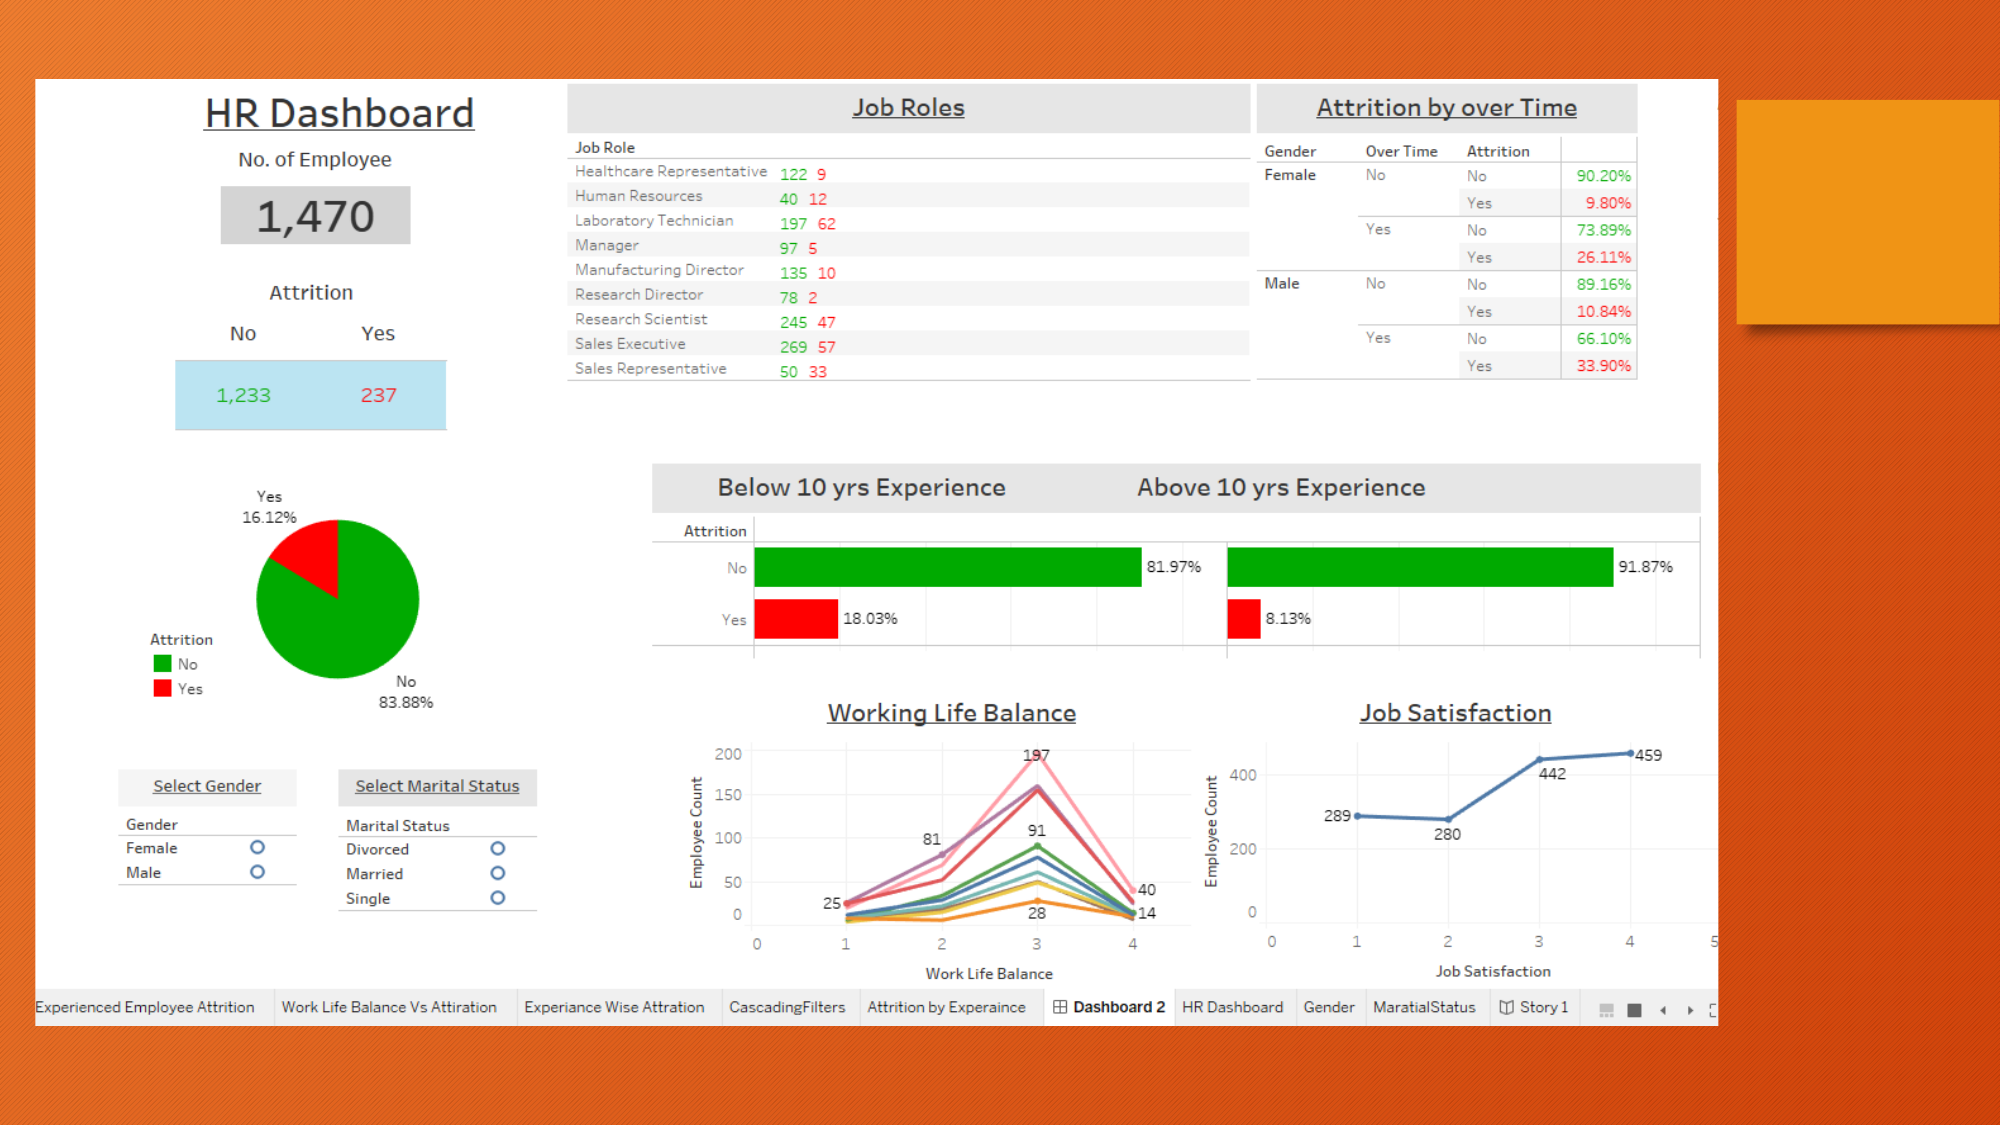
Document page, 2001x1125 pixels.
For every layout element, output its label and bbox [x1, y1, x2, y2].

picture [1736, 325, 2000, 347]
picture [35, 79, 1719, 1026]
